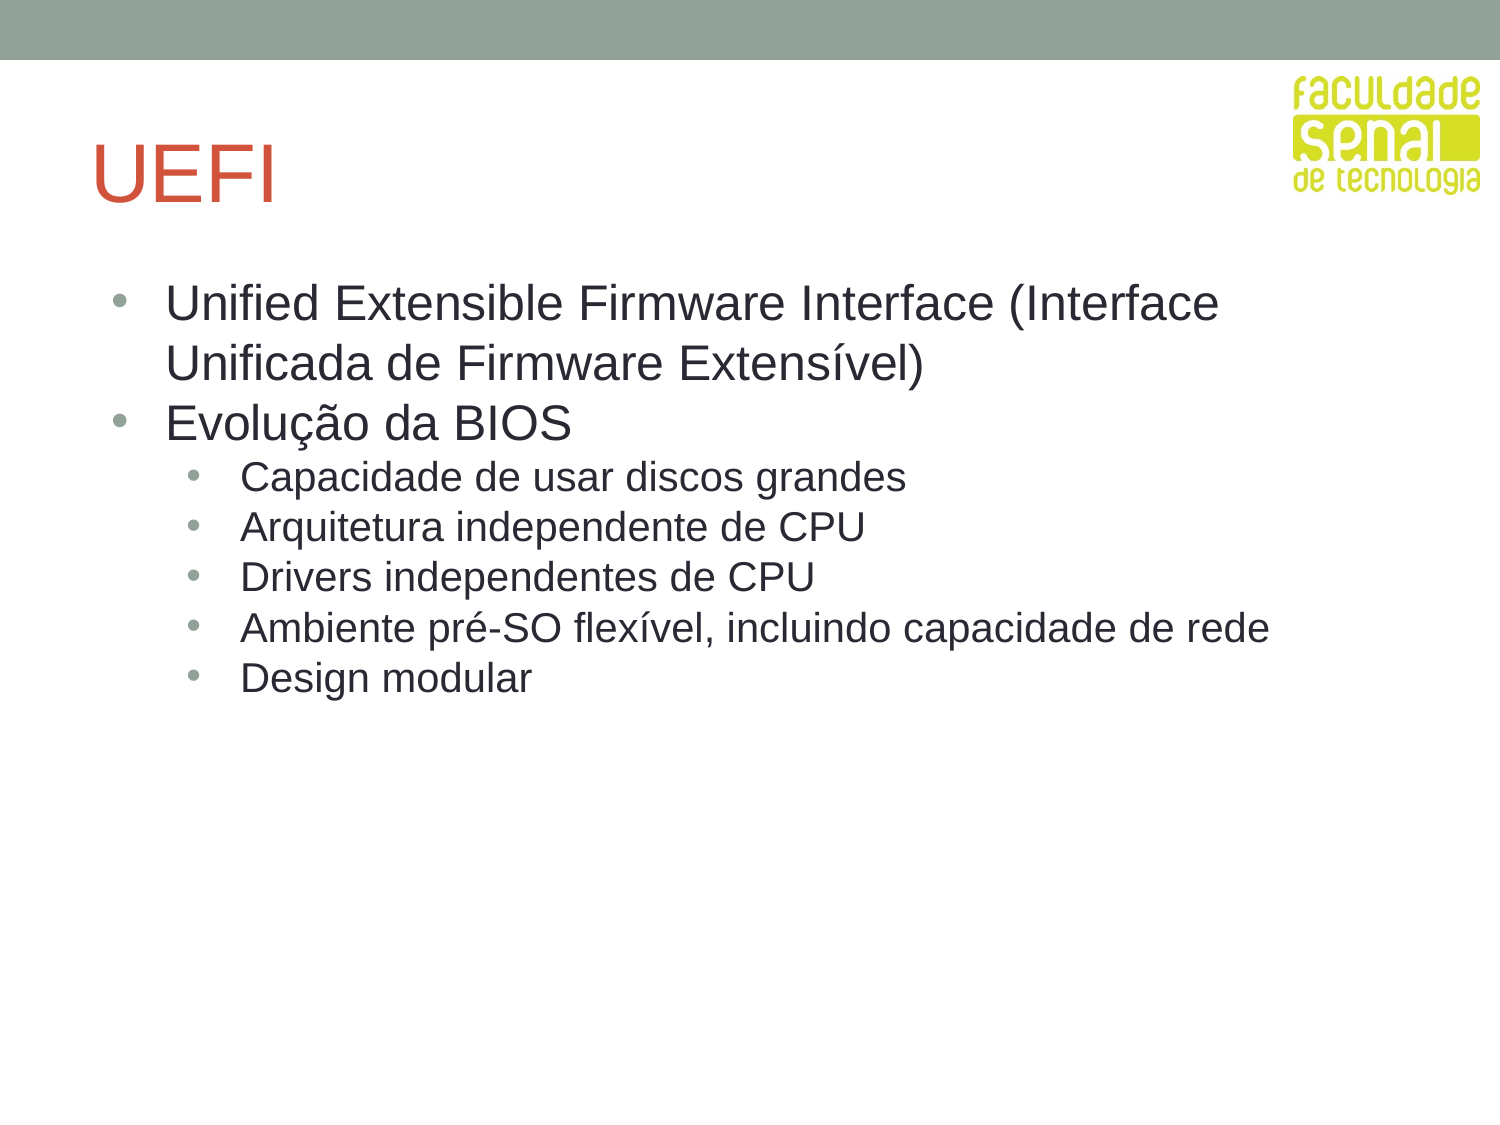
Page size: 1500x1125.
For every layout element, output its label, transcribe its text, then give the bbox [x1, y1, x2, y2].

picture [1293, 76, 1480, 195]
list Unified Extensible Firmware Interface (Interface Unificada de Firmware Extensível) Evolução da BIOS Capacidade de usar discos grandes Arquitetura independente de CPU Drivers independentes de CPU Ambiente pré-SO flexível, incluindo capacidade de rede Design modular [75, 262, 1425, 1063]
title UEFI [75, 87, 1425, 250]
